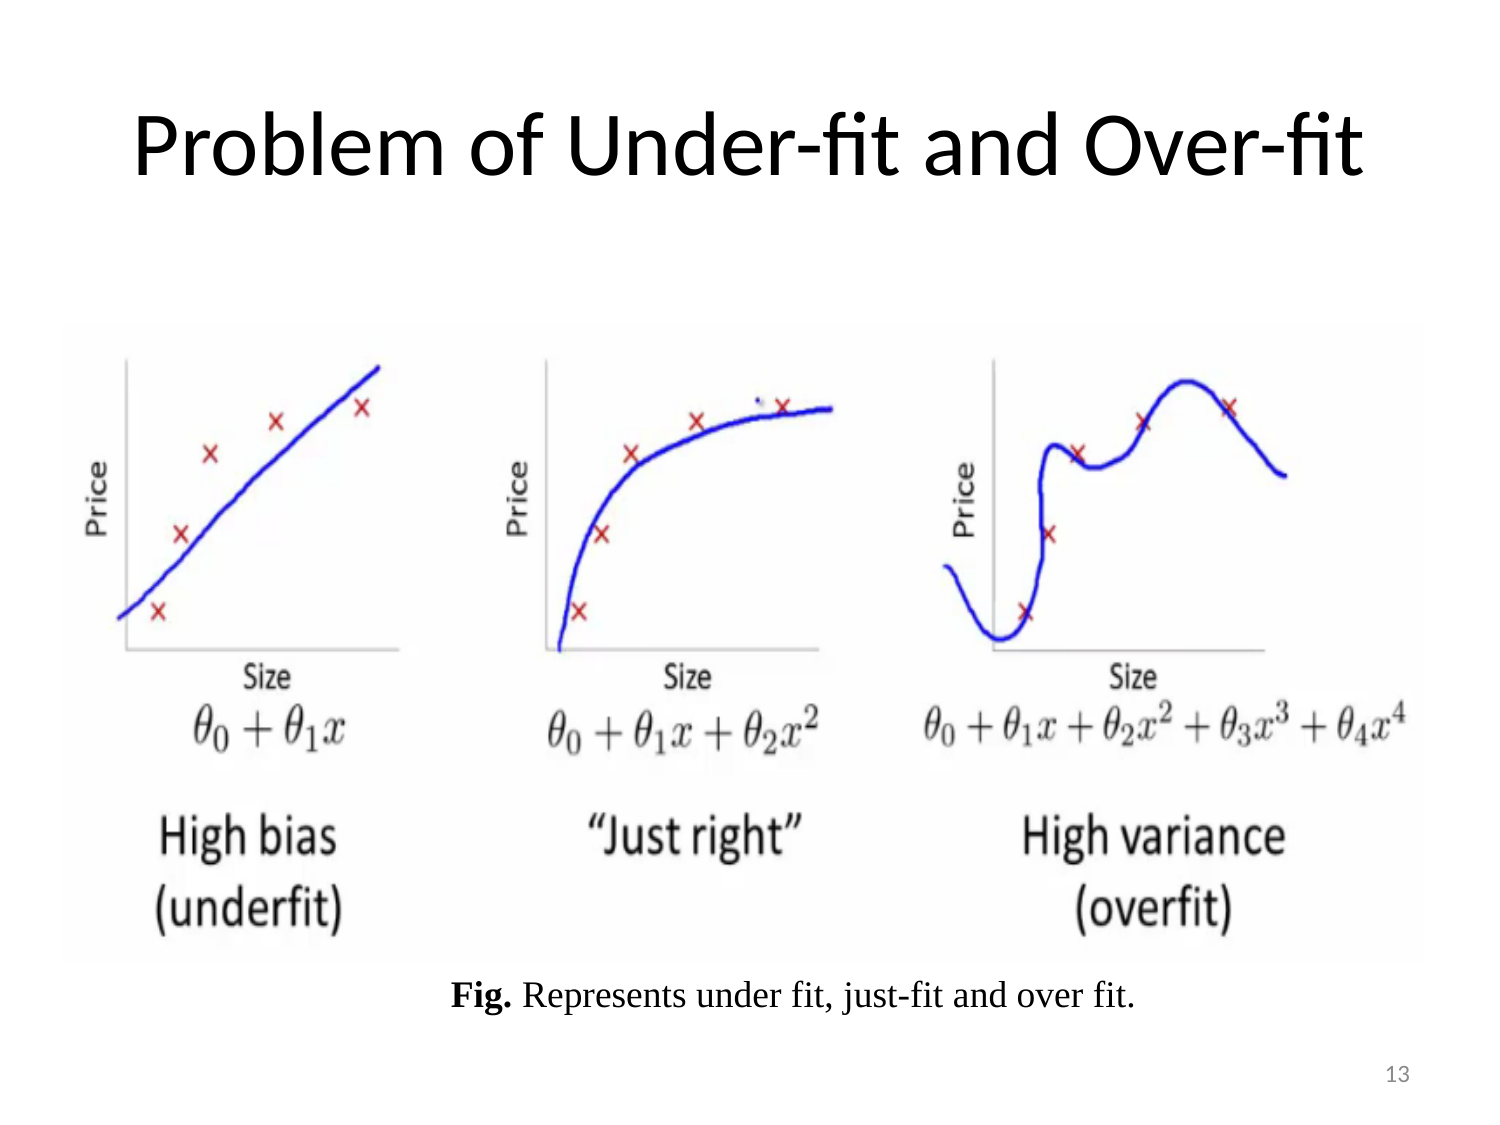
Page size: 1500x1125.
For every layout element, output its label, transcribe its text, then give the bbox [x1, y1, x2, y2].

slide_number 13 [1074, 1042, 1425, 1103]
title Problem of Under-fit and Over-fit [75, 45, 1425, 233]
text_box Fig. Represents under fit, just-fit and over fit. [212, 972, 1375, 1023]
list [62, 324, 1426, 963]
